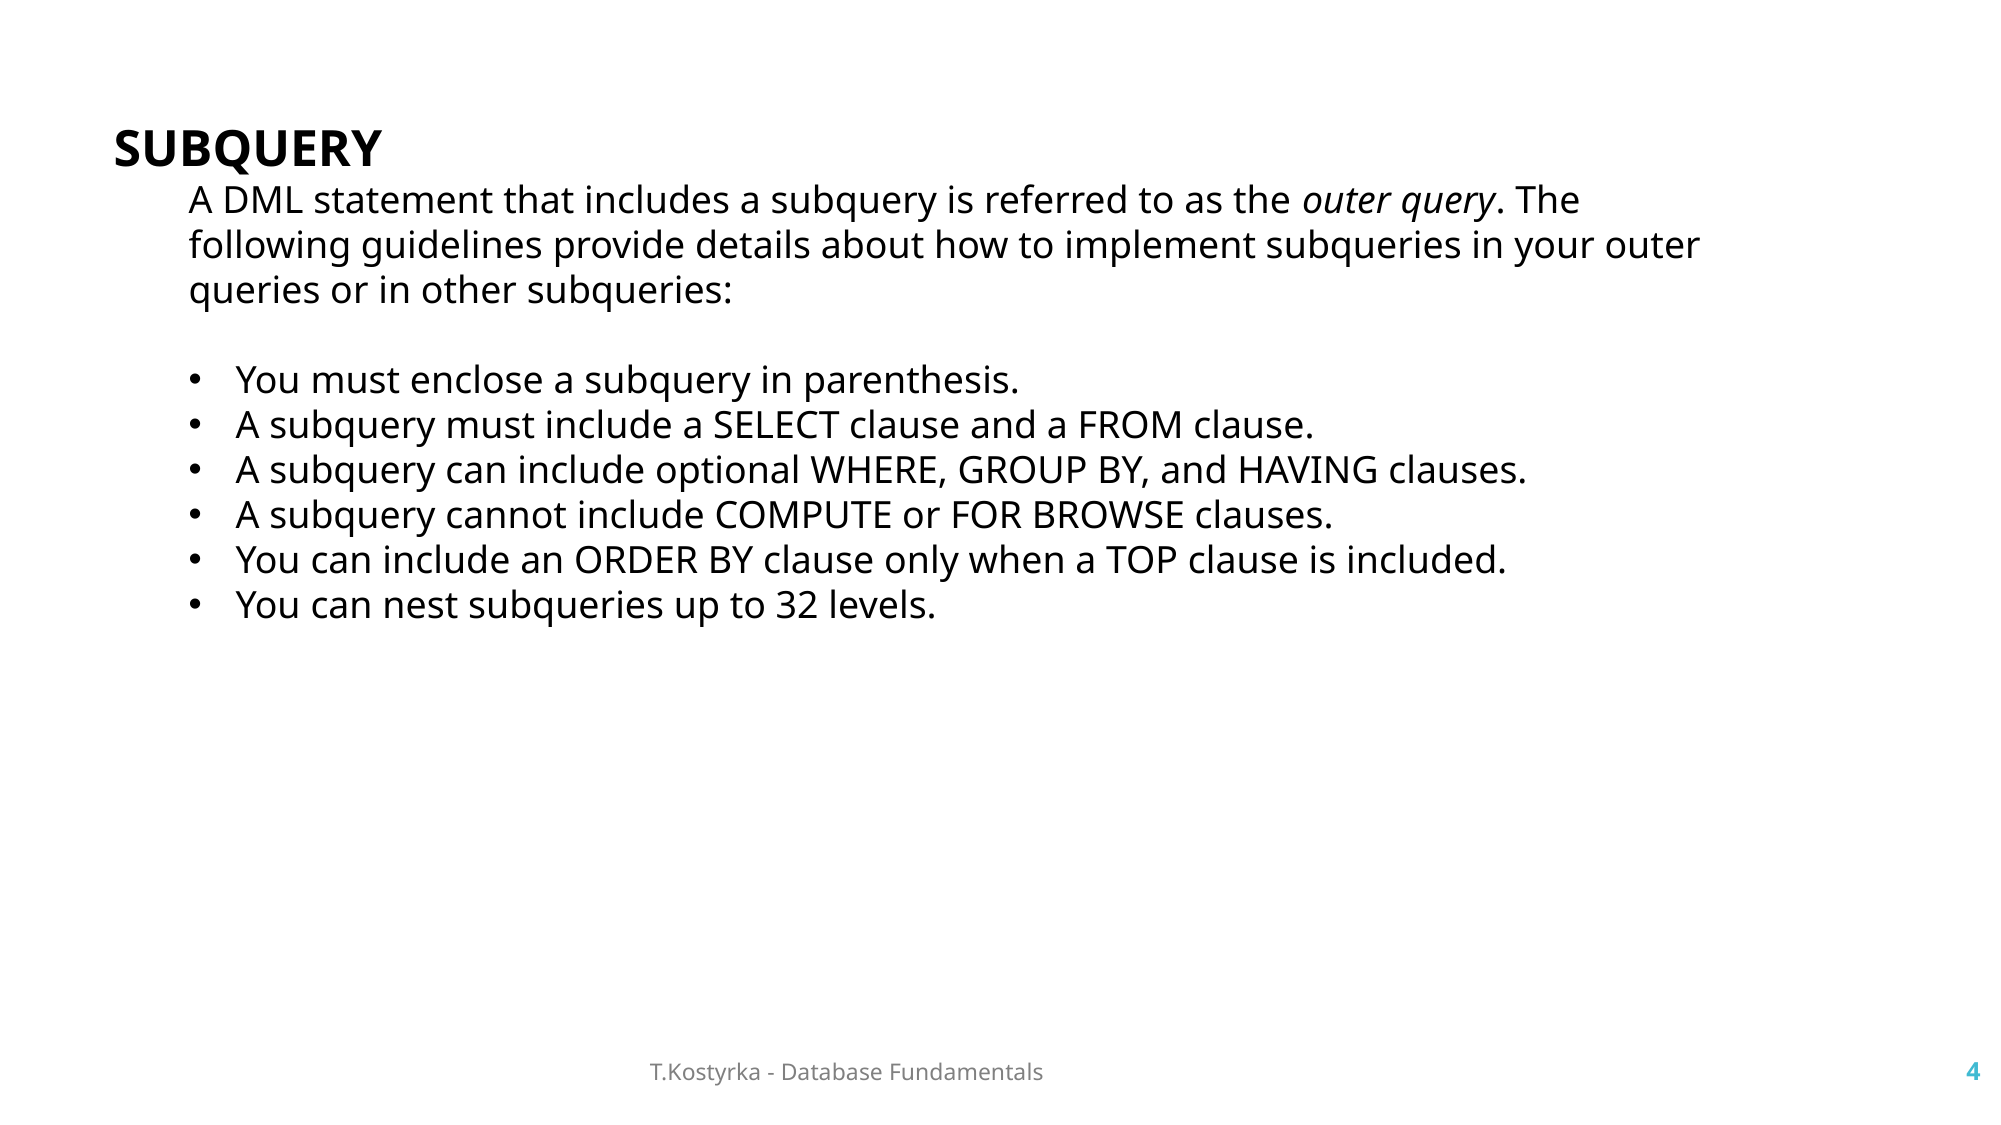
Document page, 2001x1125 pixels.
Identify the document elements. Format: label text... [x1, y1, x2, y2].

footer T.Kostyrka - Database Fundamentals [634, 1042, 1605, 1103]
slide_number 4 [1744, 1042, 1996, 1103]
text_box SUBQUERY A DML statement that includes a subquery is referred to as the outer query. The following guidelines provide details about how to implement subqueries in your outer queries or in other subqueries: You must enclose a subquery in parenthesis. A subquery must include a SELECT clause and a FROM clause. A subquery can include optional WHERE, GROUP BY, and HAVING clauses. A subquery cannot include COMPUTE or FOR BROWSE clauses. You can include an ORDER BY clause only when a TOP clause is included. You can nest subqueries up to 32 levels. [99, 108, 1738, 634]
